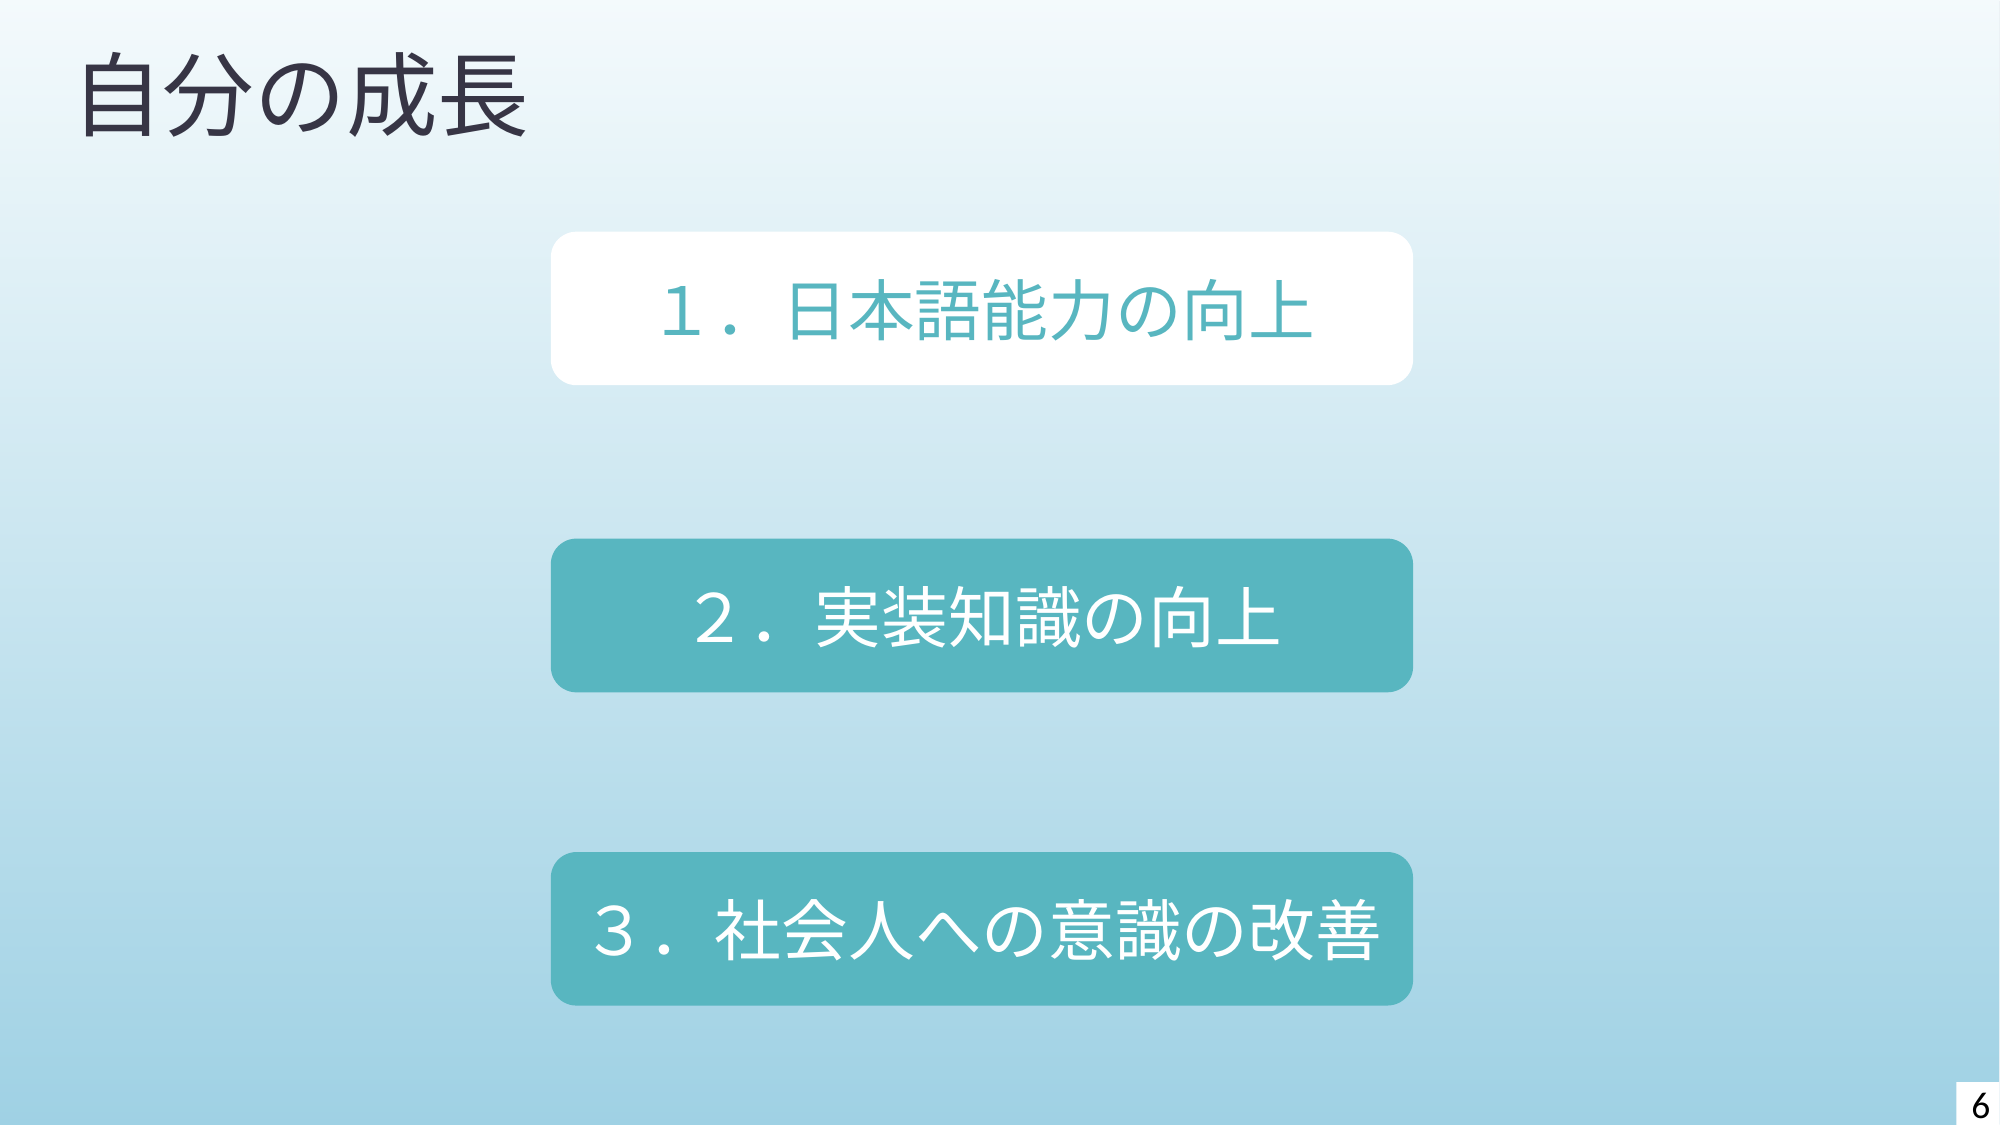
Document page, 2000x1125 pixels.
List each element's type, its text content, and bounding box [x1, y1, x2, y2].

list [149, 692, 1414, 1024]
text_box 6 [1955, 1081, 2000, 1125]
text_box ２．実装知識の向上 [549, 537, 1415, 694]
text_box ３．社会人への意識の改善 [549, 850, 1415, 1008]
text_box １．日本語能力の向上 [549, 230, 1415, 387]
title 自分の成長 [56, 38, 553, 155]
